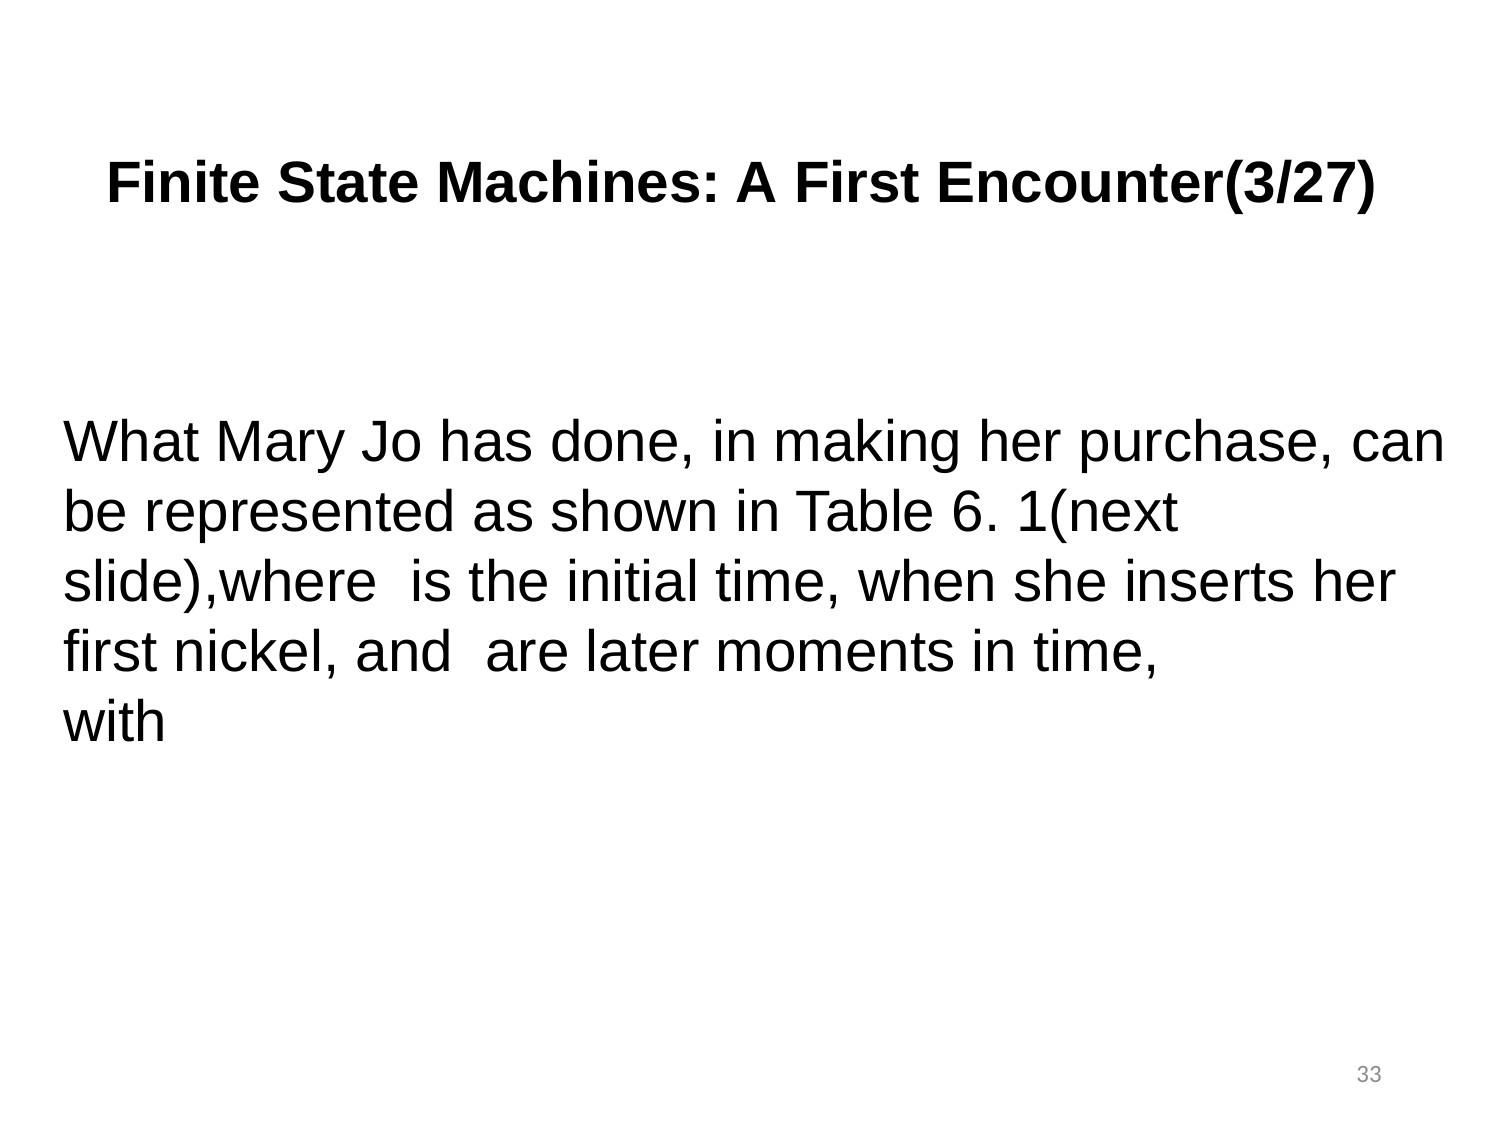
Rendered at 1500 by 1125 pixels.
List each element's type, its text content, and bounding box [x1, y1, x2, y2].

text_box Finite State Machines: A First Encounter(3/27) [74, 137, 1426, 222]
slide_number 33 [1059, 1042, 1397, 1103]
